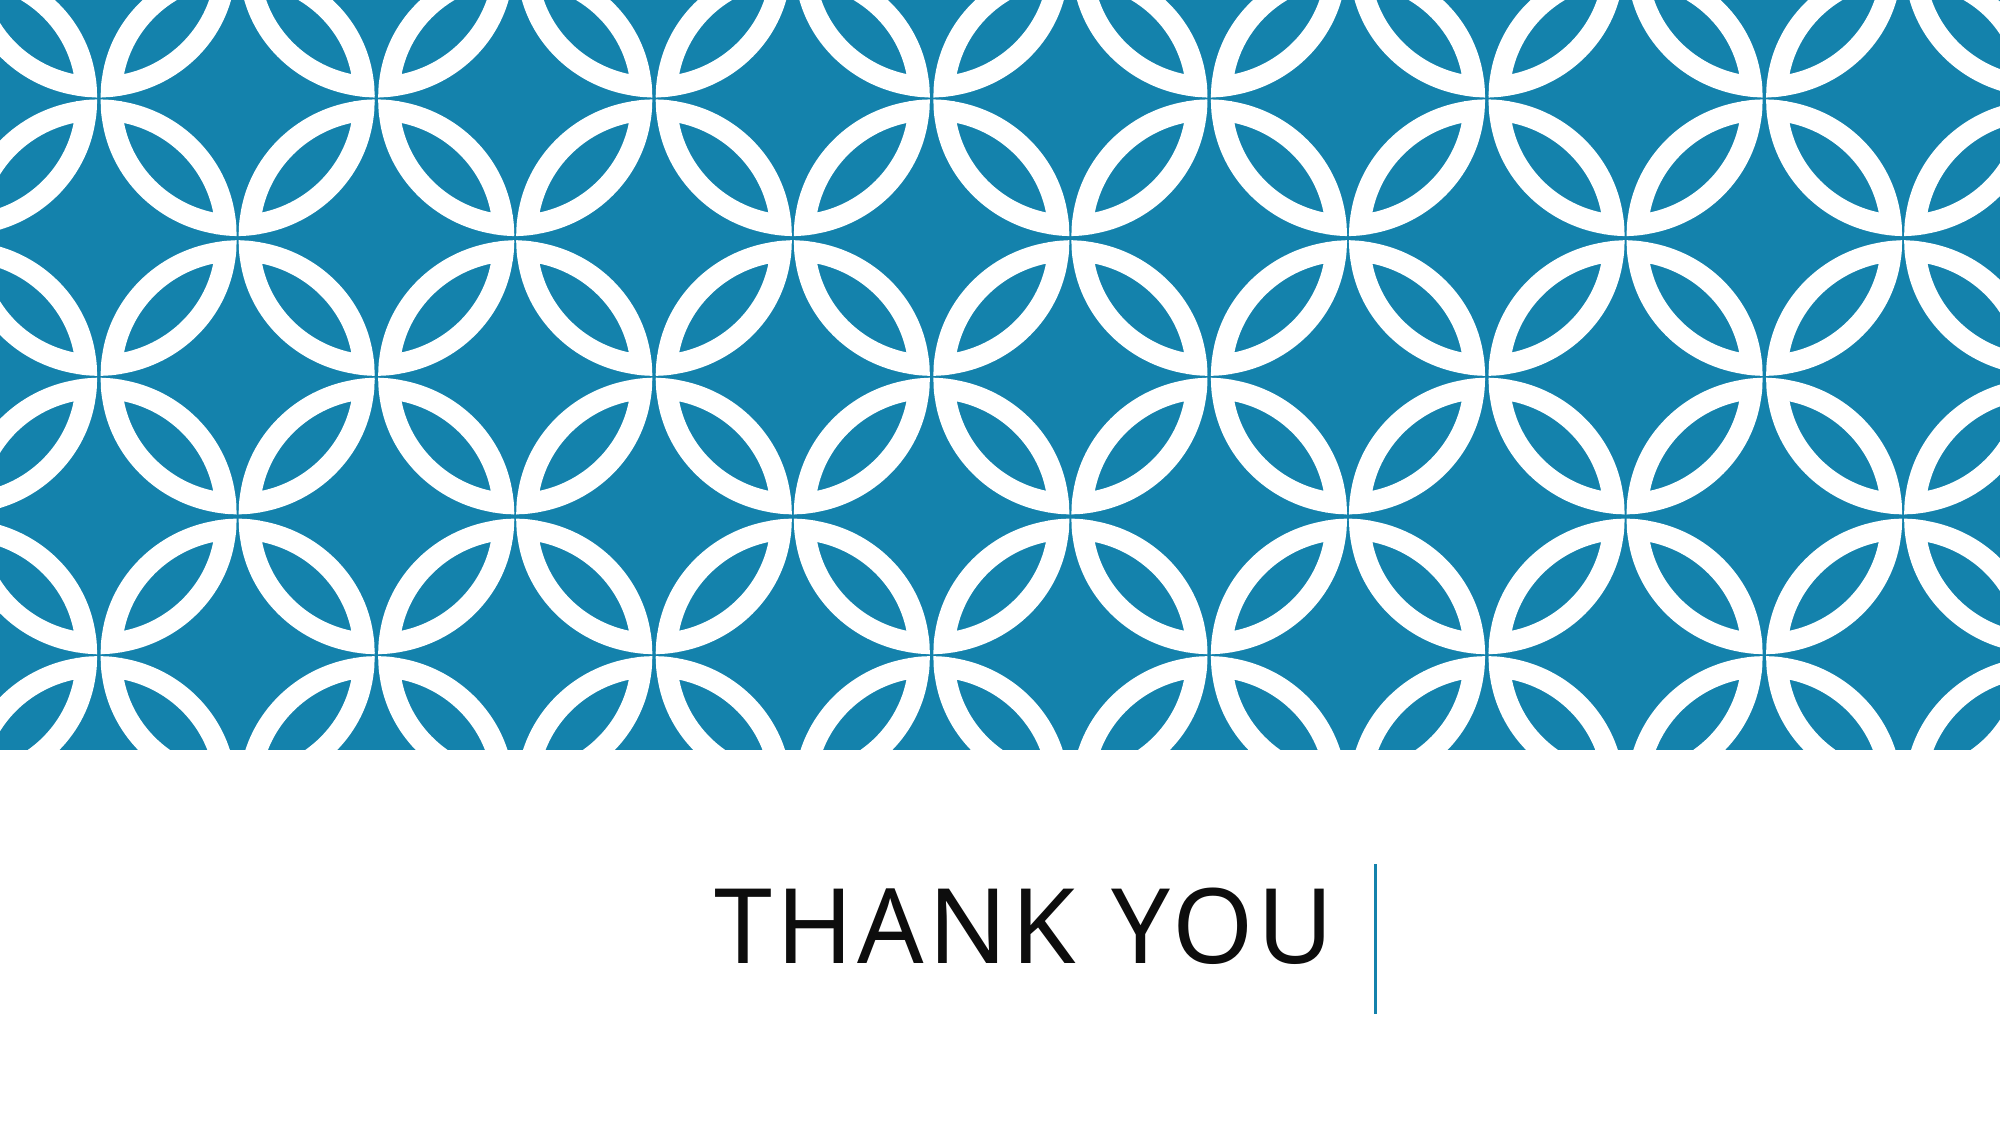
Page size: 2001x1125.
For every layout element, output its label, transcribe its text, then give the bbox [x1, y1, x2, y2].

title THANK YOU [75, 813, 1350, 1054]
